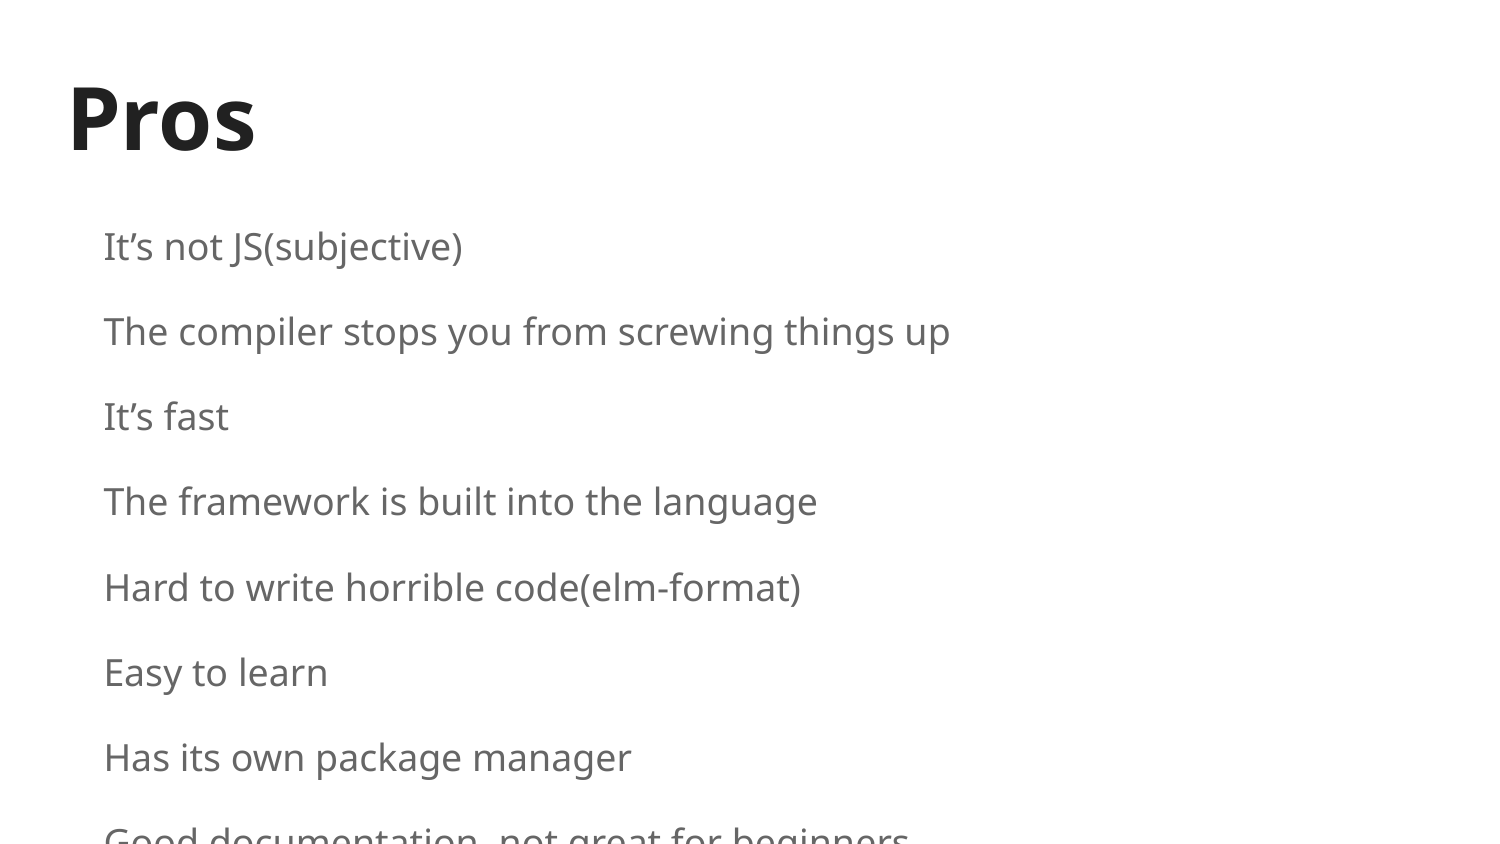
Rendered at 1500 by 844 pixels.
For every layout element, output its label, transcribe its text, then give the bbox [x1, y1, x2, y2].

title Pros [51, 48, 1449, 180]
list It’s not JS(subjective) The compiler stops you from screwing things up It’s fast The framework is built into the language Hard to write horrible code(elm-format) Easy to learn Has its own package manager Good documentation, not great for beginners [51, 201, 1449, 750]
